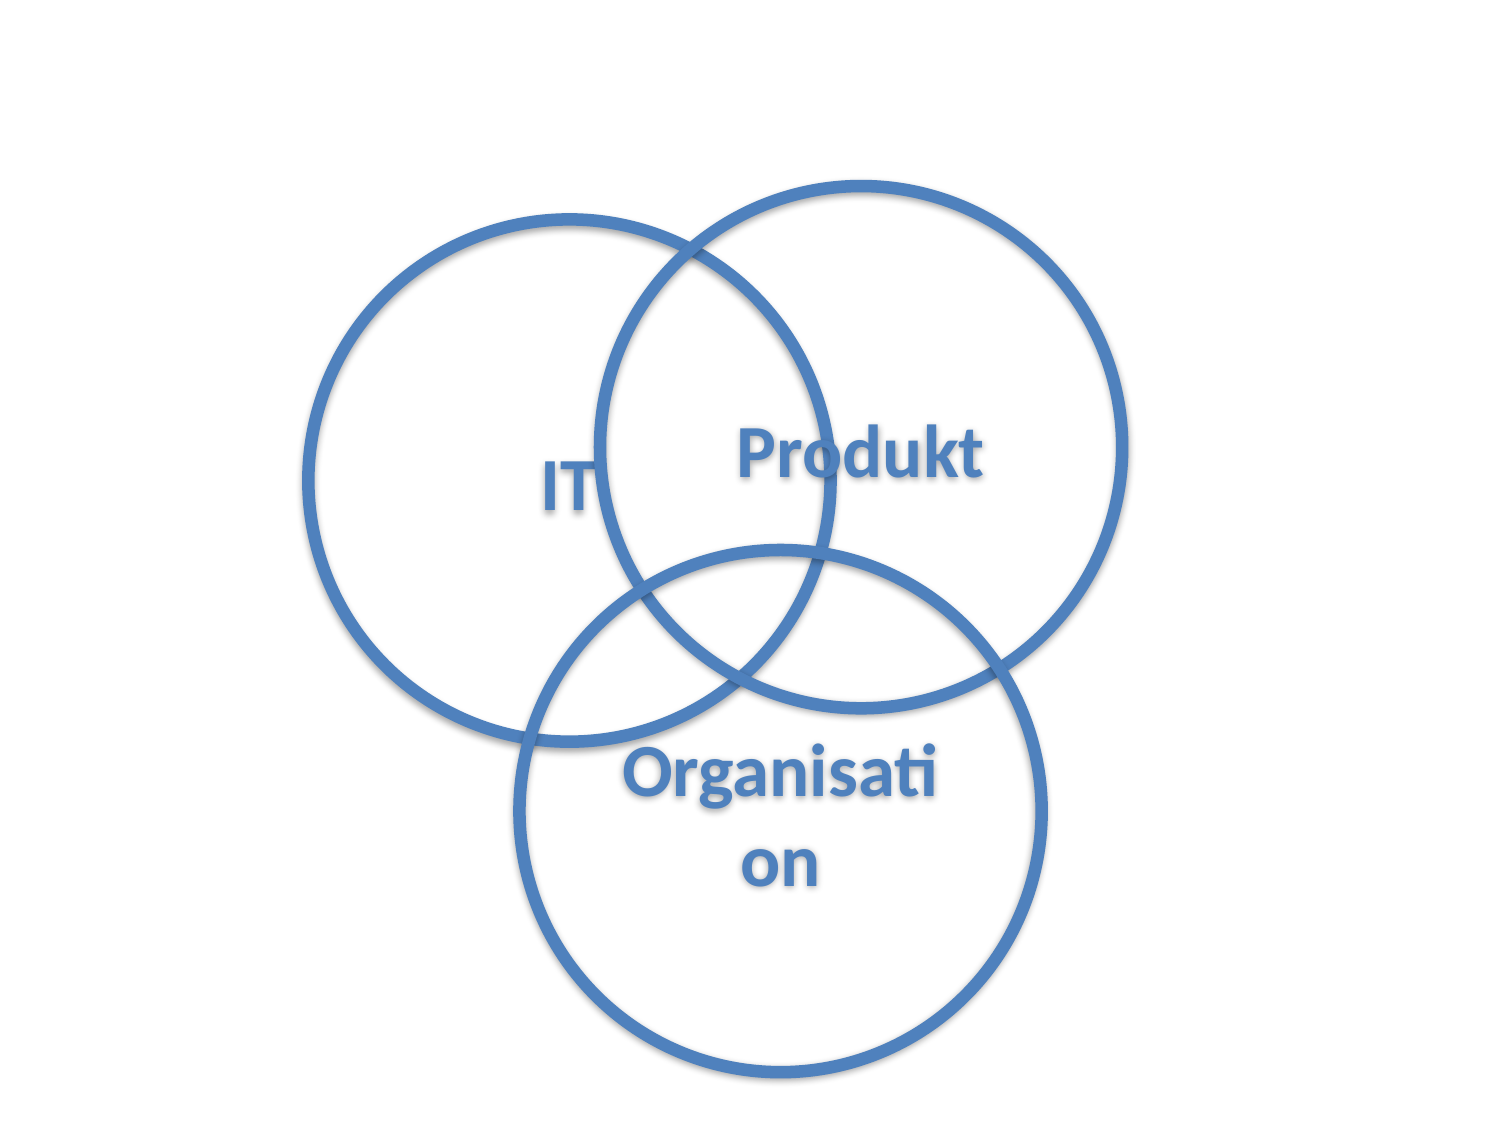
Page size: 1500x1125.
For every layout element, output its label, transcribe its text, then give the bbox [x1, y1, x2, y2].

text_box Produkt [599, 185, 1123, 668]
text_box IT [307, 218, 688, 739]
text_box Organisation [518, 549, 1043, 1073]
